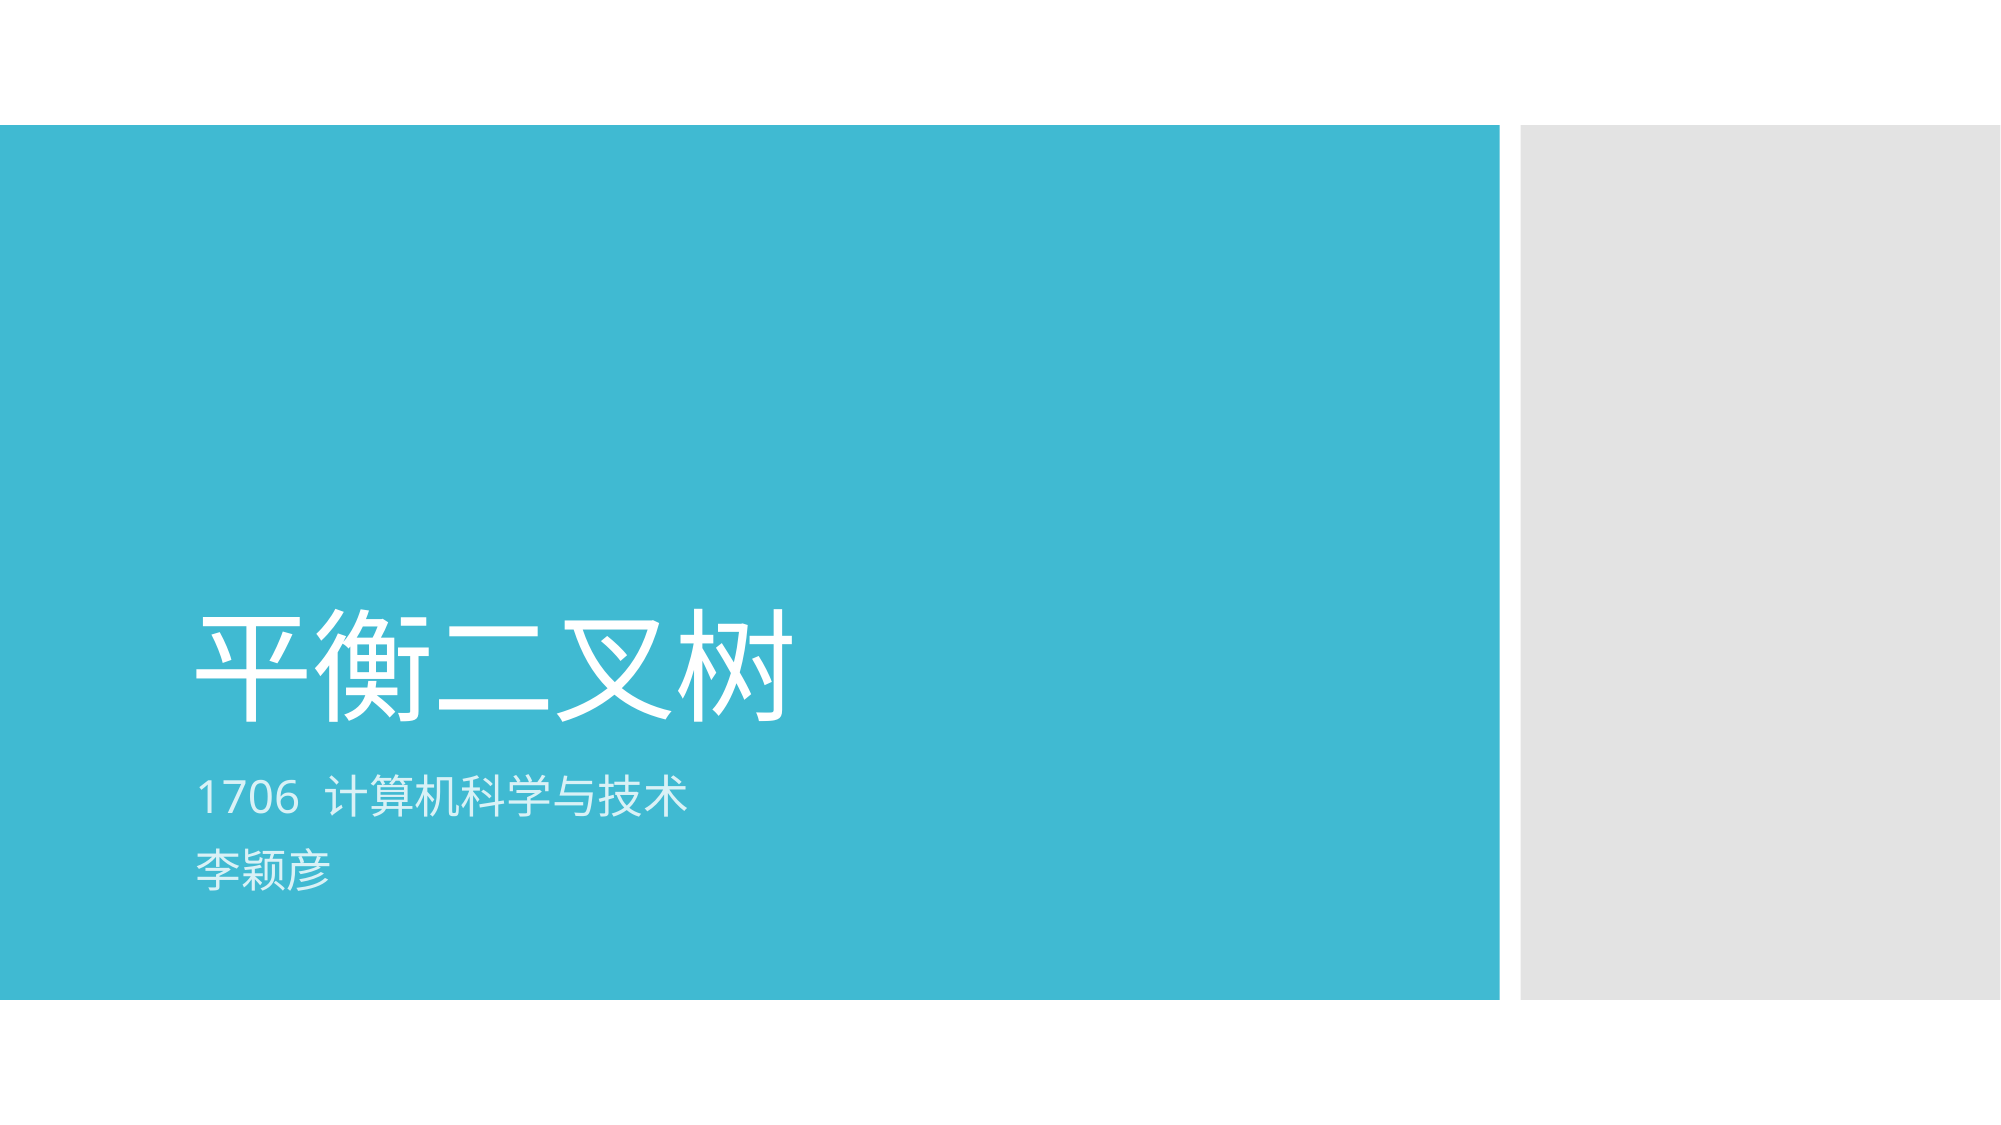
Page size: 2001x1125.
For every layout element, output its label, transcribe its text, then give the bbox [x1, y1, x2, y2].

title 平衡二叉树 [175, 213, 1376, 747]
subtitle 1706 计算机科学与技术 李颖彦 [180, 766, 1381, 917]
